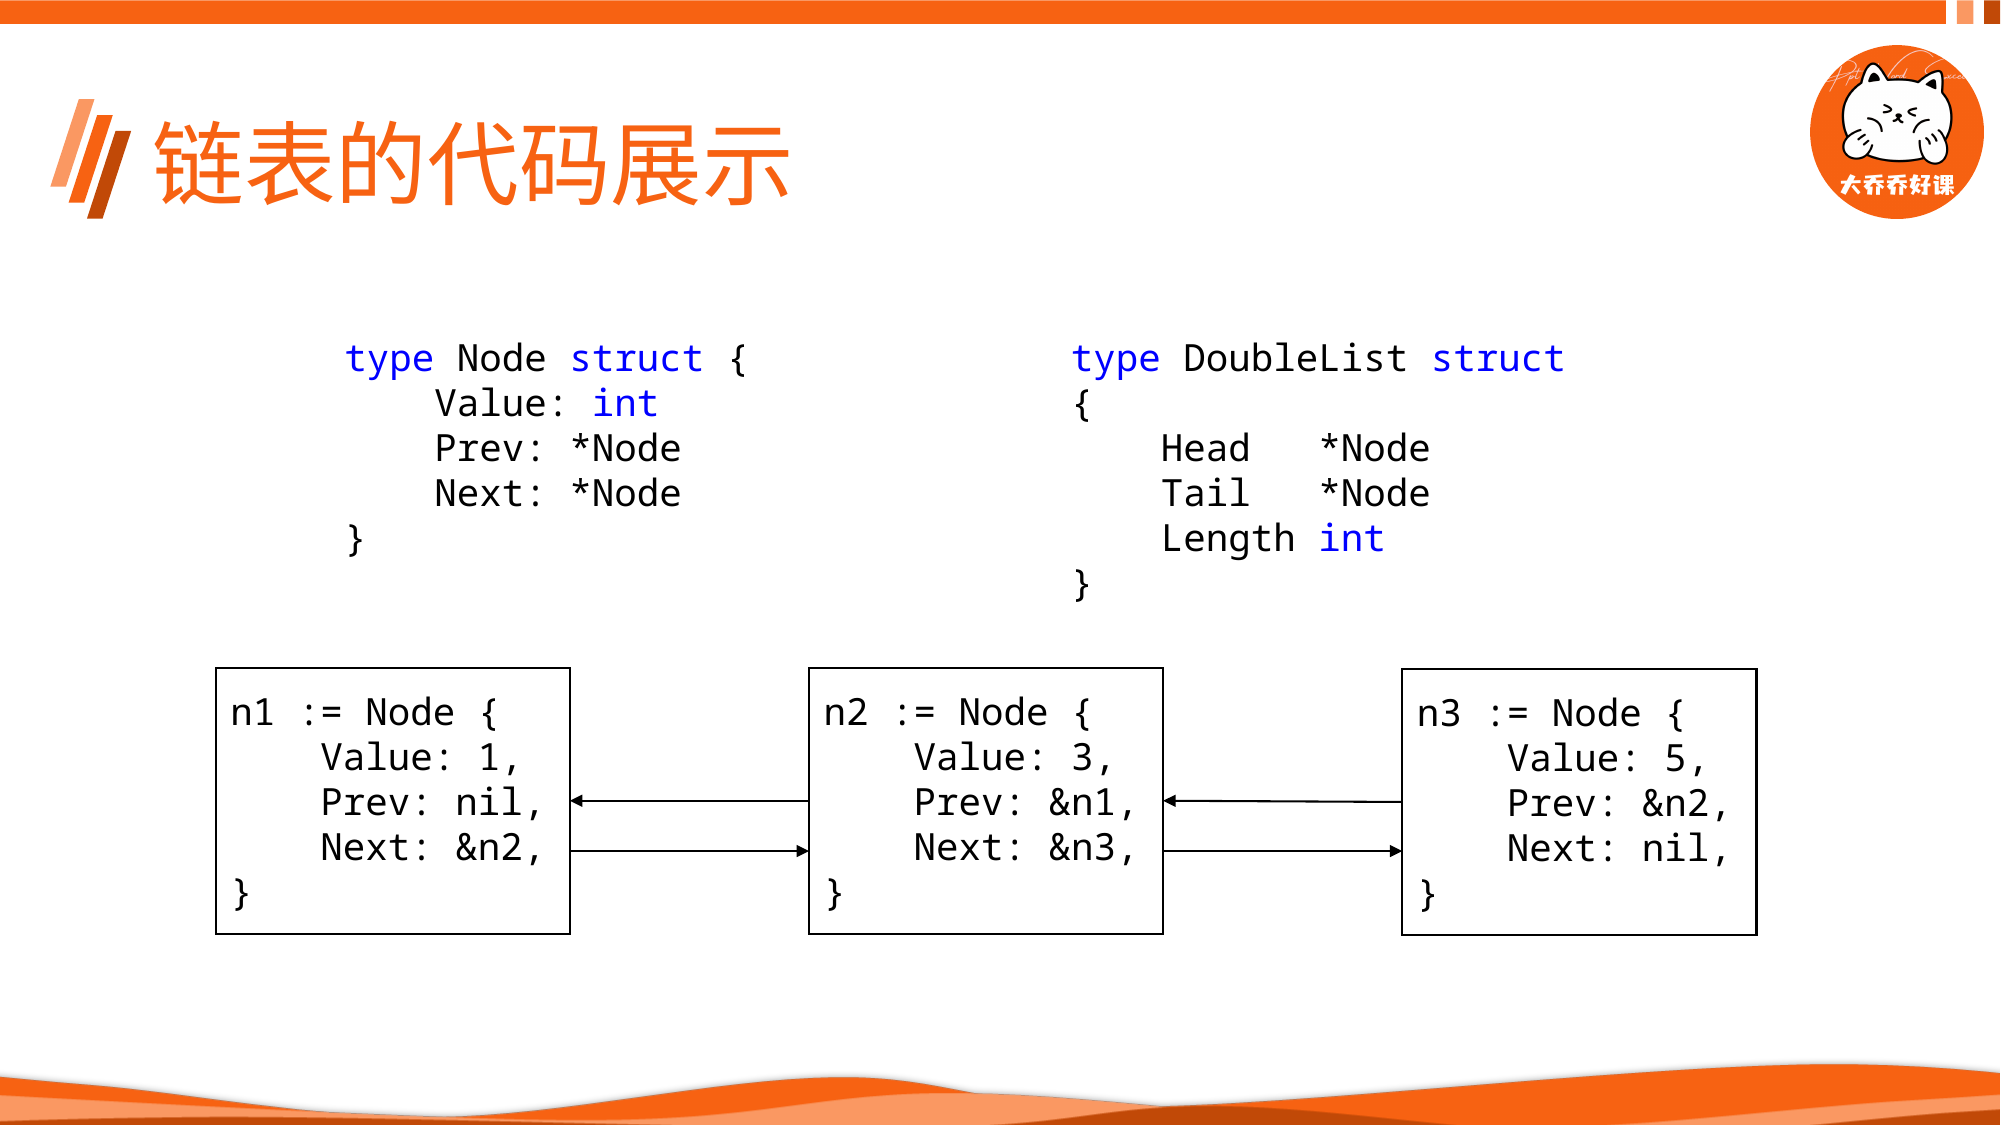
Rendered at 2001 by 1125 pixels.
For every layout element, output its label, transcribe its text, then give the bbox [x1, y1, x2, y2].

text_box type Node struct { Value: int Prev: *Node Next: *Node } [329, 313, 799, 581]
text_box type DoubleList struct { Head *Node Tail *Node Length int } [1056, 326, 1587, 612]
picture [1849, 45, 1984, 219]
text_box n3 := Node { Value: 5, Prev: &n2, Next: nil, } [1401, 668, 1758, 936]
text_box n2 := Node { Value: 3, Prev: &n1, Next: &n3, } [808, 667, 1164, 935]
title 链表的代码展示 [137, 59, 1863, 278]
picture [0, 1053, 2000, 1125]
text_box n1 := Node { Value: 1, Prev: nil, Next: &n2, } [215, 667, 571, 935]
